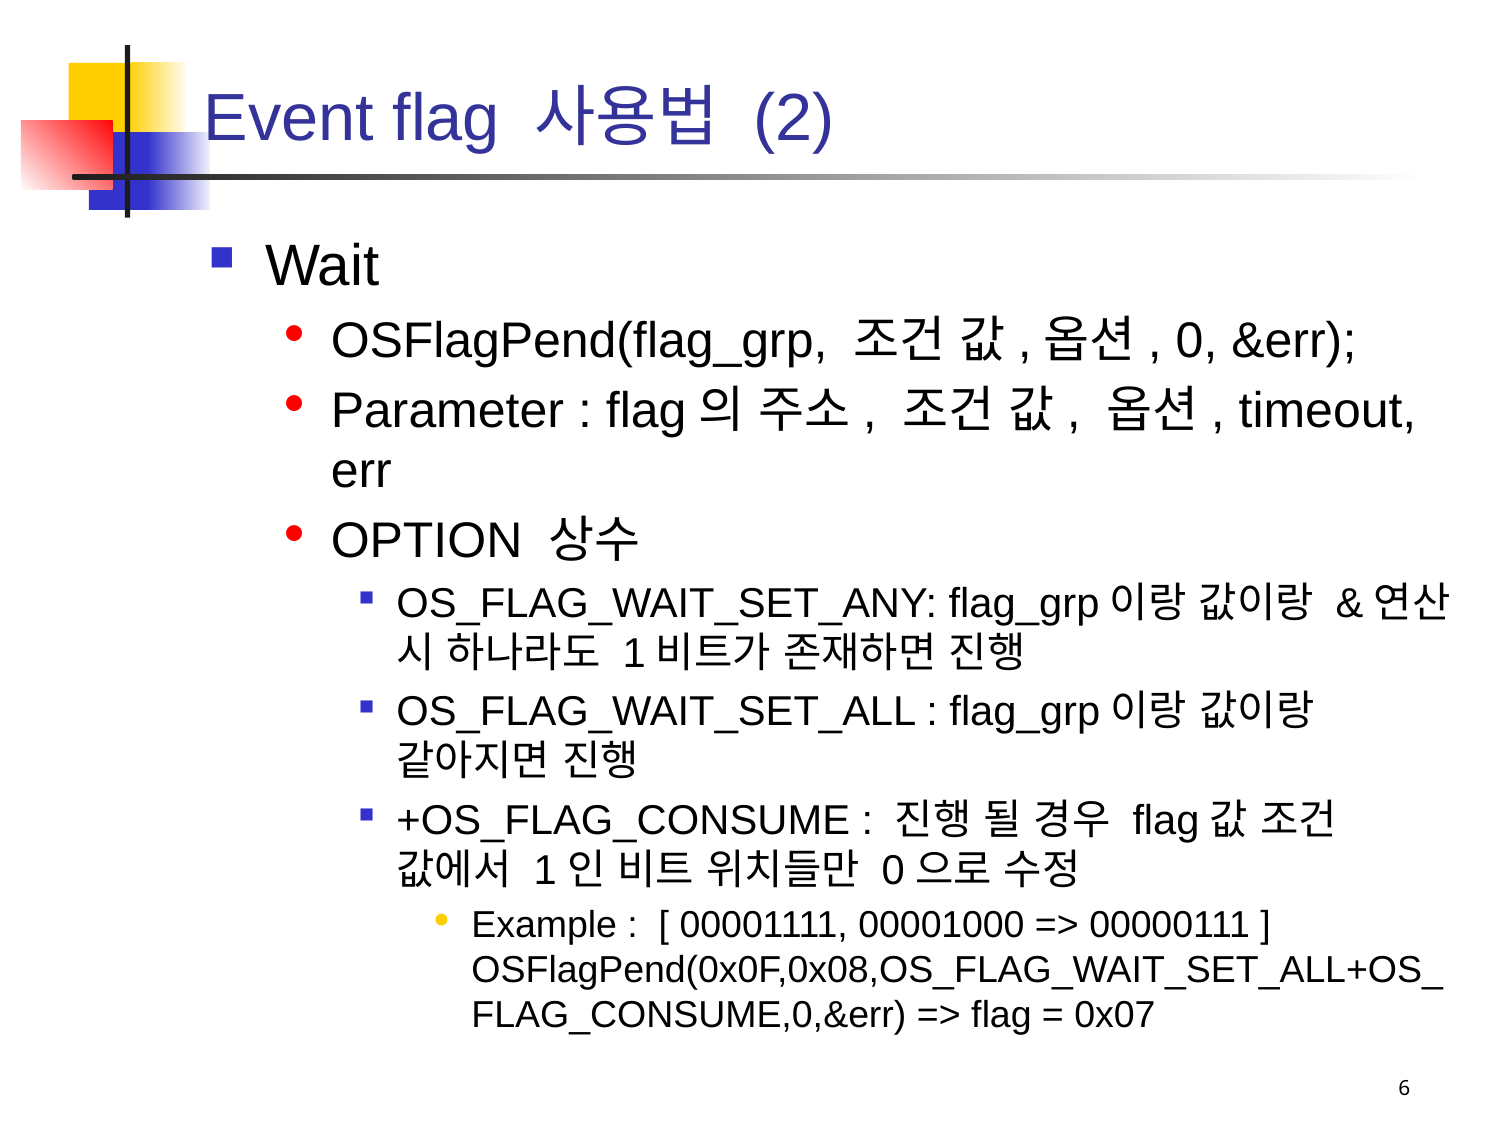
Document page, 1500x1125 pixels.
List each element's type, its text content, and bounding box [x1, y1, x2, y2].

slide_number 6 [1112, 1058, 1426, 1111]
list Wait OSFlagPend(flag_grp, 조건 값,옵션, 0, &err); Parameter : flag의 주소, 조건 값, 옵션, timeout, err OPTION 상수 OS_FLAG_WAIT_SET_ANY: flag_grp이랑 값이랑 &연산 시 하나라도 1비트가 존재하면 진행 OS_FLAG_WAIT_SET_ALL : flag_grp이랑 값이랑 같아지면 진행 +OS_FLAG_CONSUME : 진행 될 경우 flag값 조건 값에서 1인 비트 위치들만 0으로 수정 Example : [ 00001111, 00001000 => 00000111 ] OSFlagPend(0x0F,0x08,OS_FLAG_WAIT_SET_ALL+OS_FLAG_CONSUME,0,&err) => flag = 0x07 [193, 219, 1470, 1036]
title Event flag 사용법 (2) [188, 30, 1468, 162]
